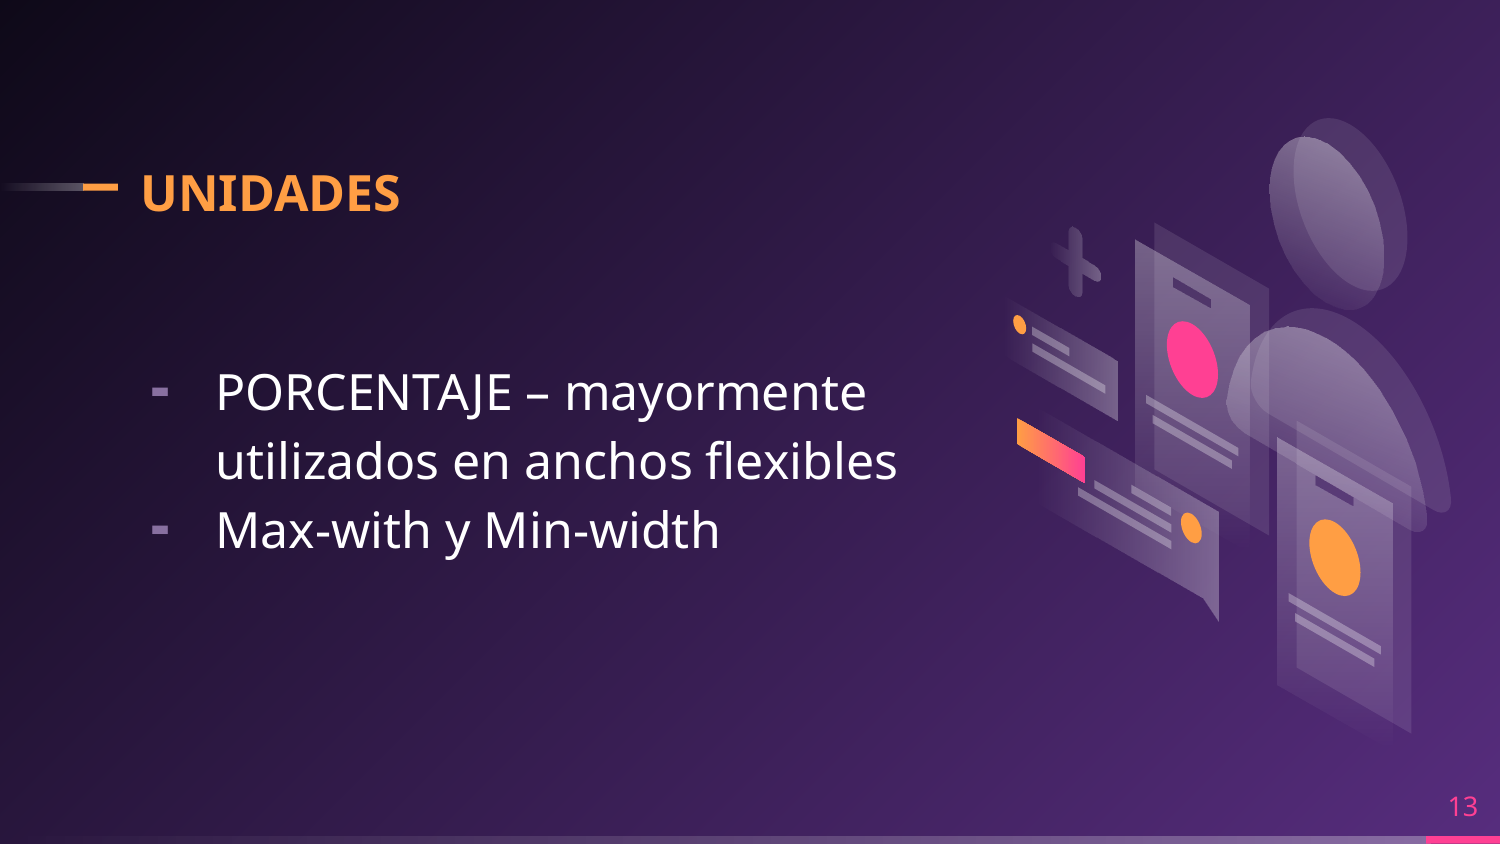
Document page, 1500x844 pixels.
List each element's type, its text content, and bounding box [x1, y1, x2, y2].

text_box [1002, 117, 1452, 751]
list PORCENTAJE – mayormente utilizados en anchos flexibles Max-with y Min-width [140, 351, 1011, 844]
title UNIDADES [140, 157, 997, 223]
slide_number 13 [1426, 779, 1500, 837]
